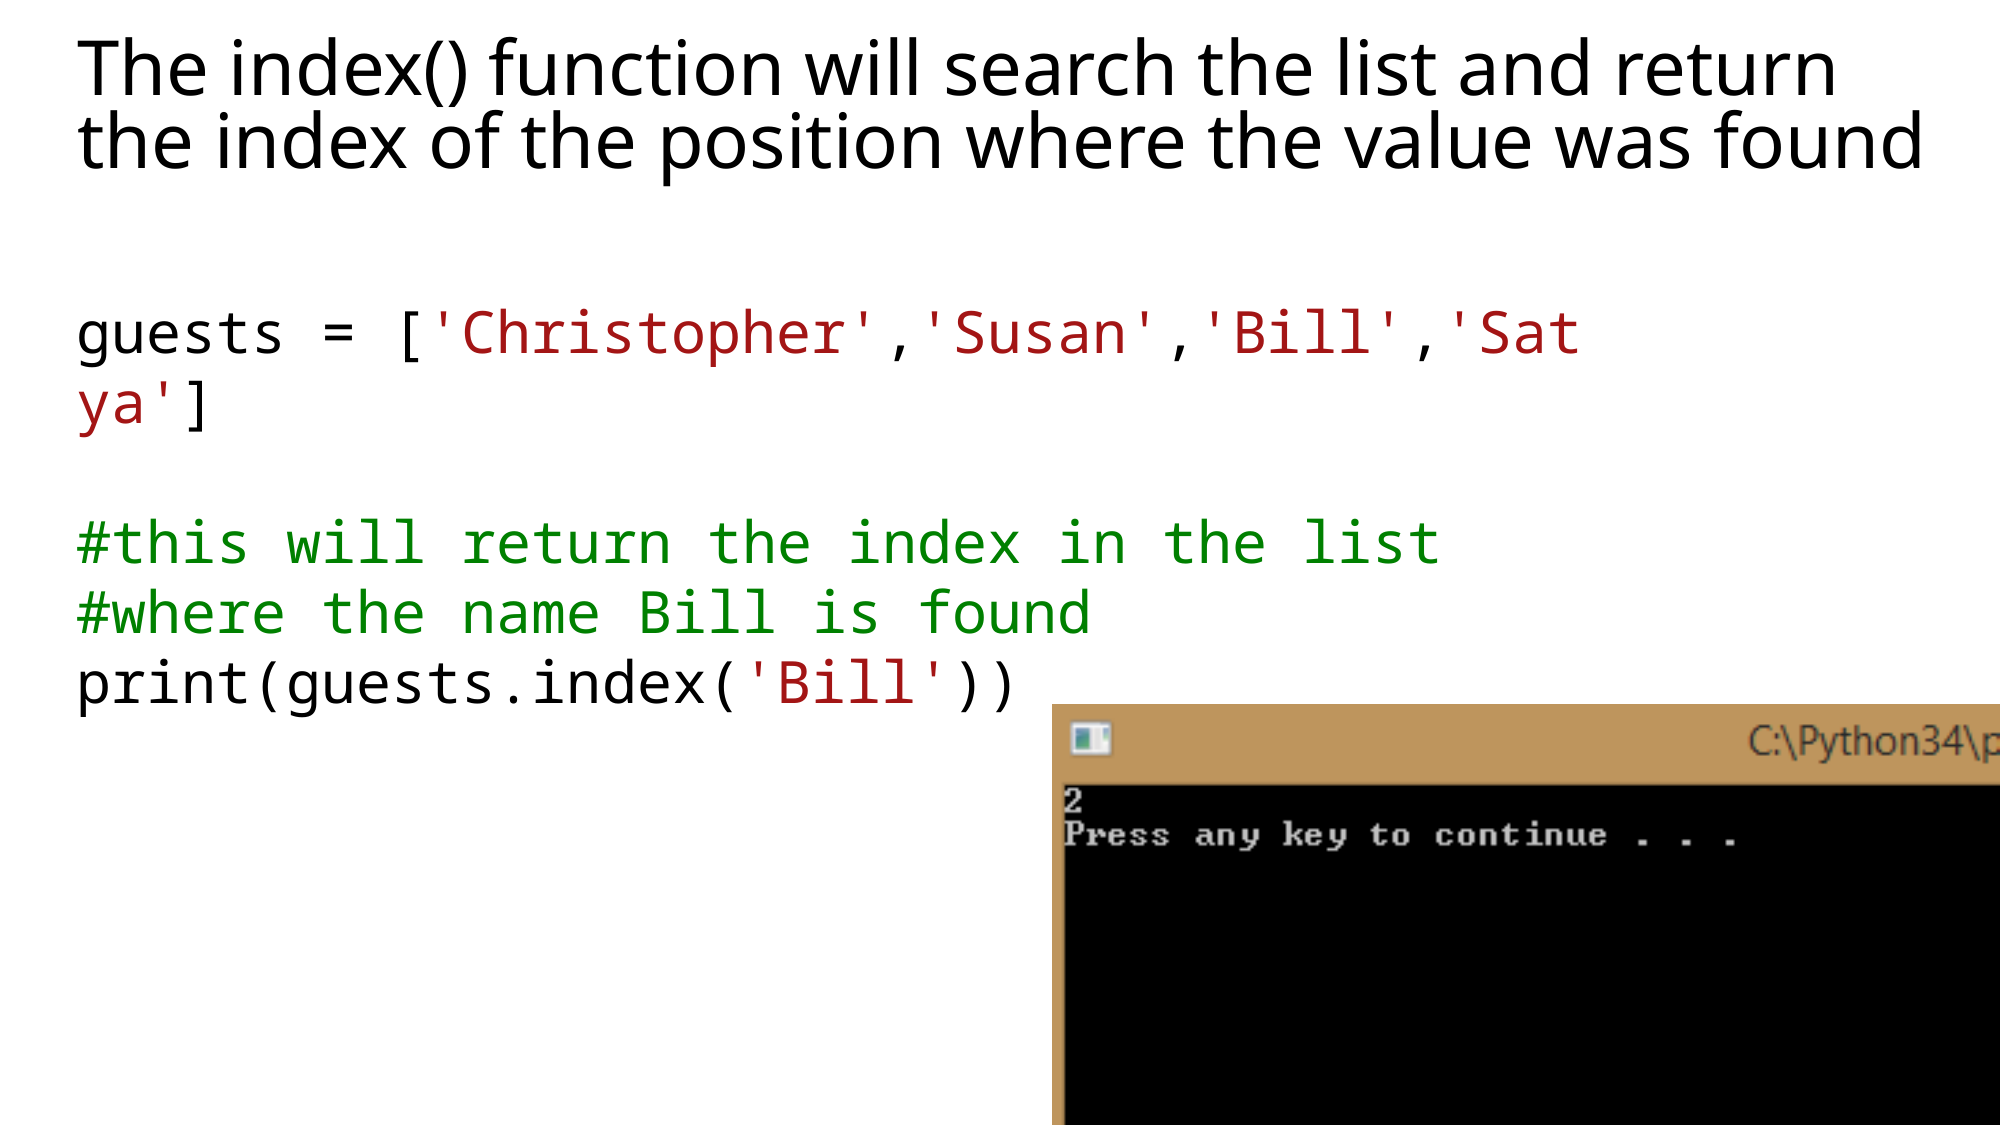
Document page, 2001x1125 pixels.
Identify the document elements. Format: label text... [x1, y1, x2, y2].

picture [1051, 704, 2000, 1125]
text_box The index() function will search the list and return the index of the position where the value was found [62, 29, 1953, 205]
text_box guests = ['Christopher','Susan','Bill','Satya'] #this will return the index in the list #where the name Bill is found print(guests.index('Bill')) [62, 288, 1613, 723]
